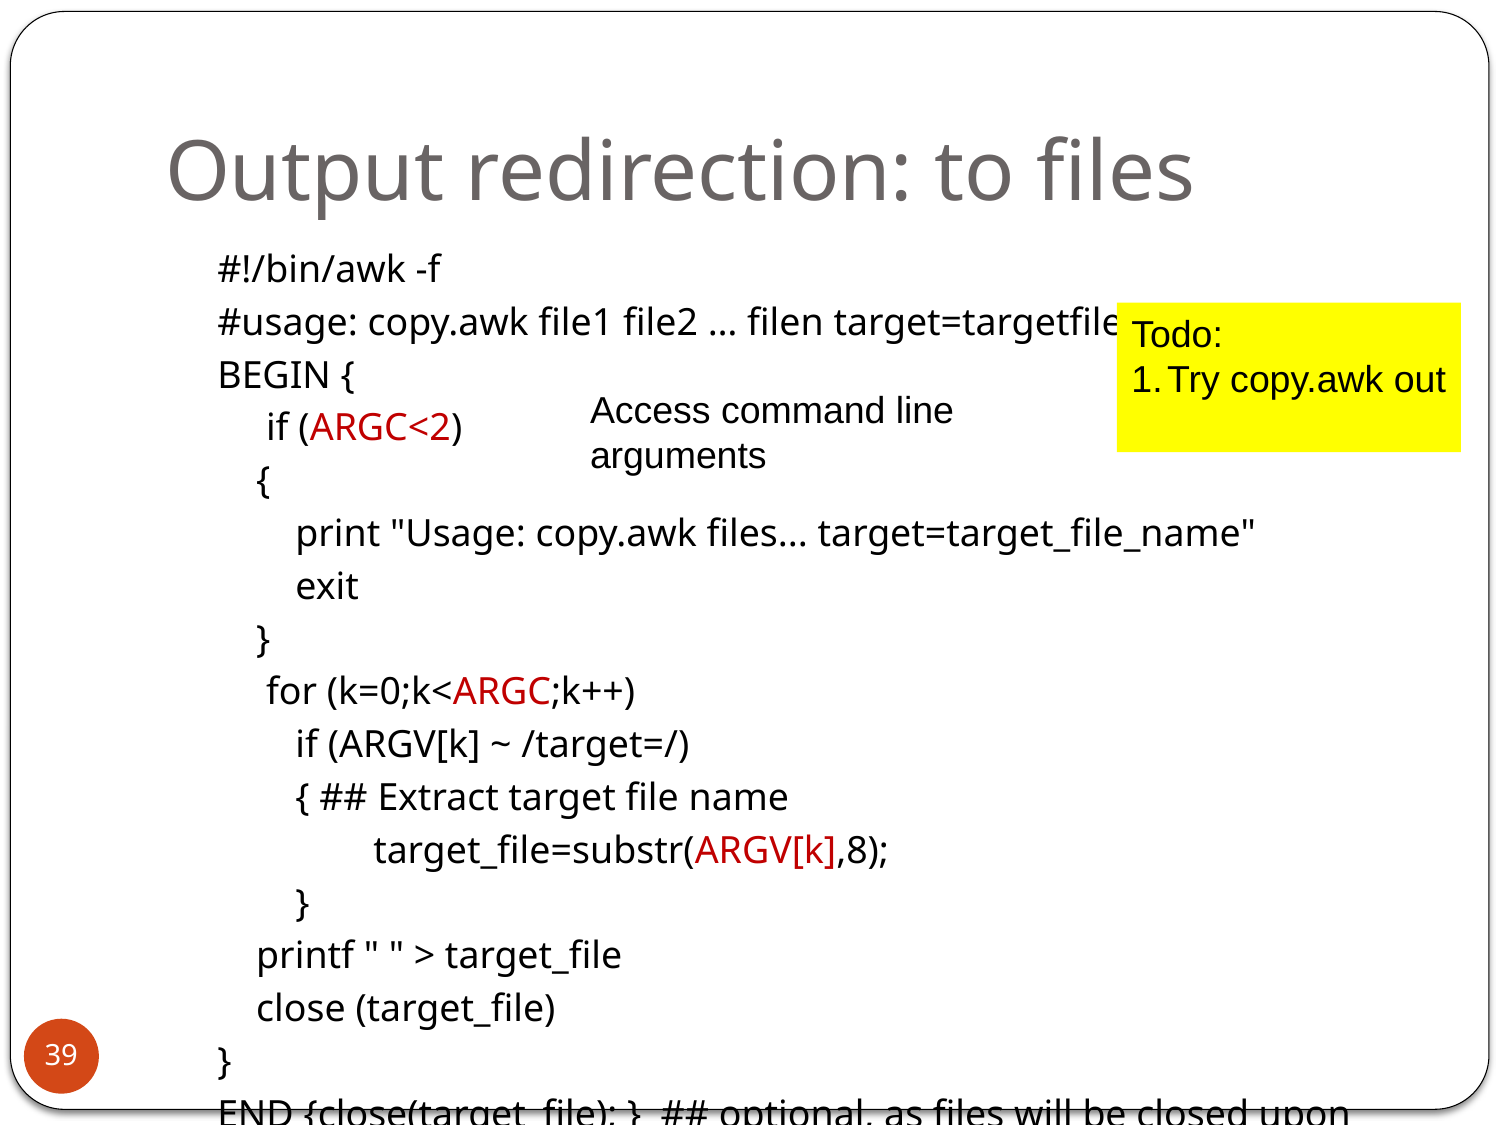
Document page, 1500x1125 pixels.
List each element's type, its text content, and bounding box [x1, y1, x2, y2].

title Output redirection: to files [150, 45, 1425, 233]
text_box Todo: Try copy.awk out [1116, 302, 1461, 453]
text_box Access command line arguments [575, 378, 969, 484]
list #!/bin/awk -f #usage: copy.awk file1 file2 … filen target=targetfile BEGIN { if (ARGC<2) { print "Usage: copy.awk files... target=target_file_name" exit } for (k=0;k<ARGC;k++) if (ARGV[k] ~ /target=/) { ## Extract target file name target_file=substr(ARGV[k],8); } printf " " > target_file close (target_file) } END {close(target_file); } ## optional, as files will be closed upon termination { print FILENAME, $0 >> target_file } [150, 237, 1425, 1094]
slide_number 39 [23, 1018, 99, 1094]
